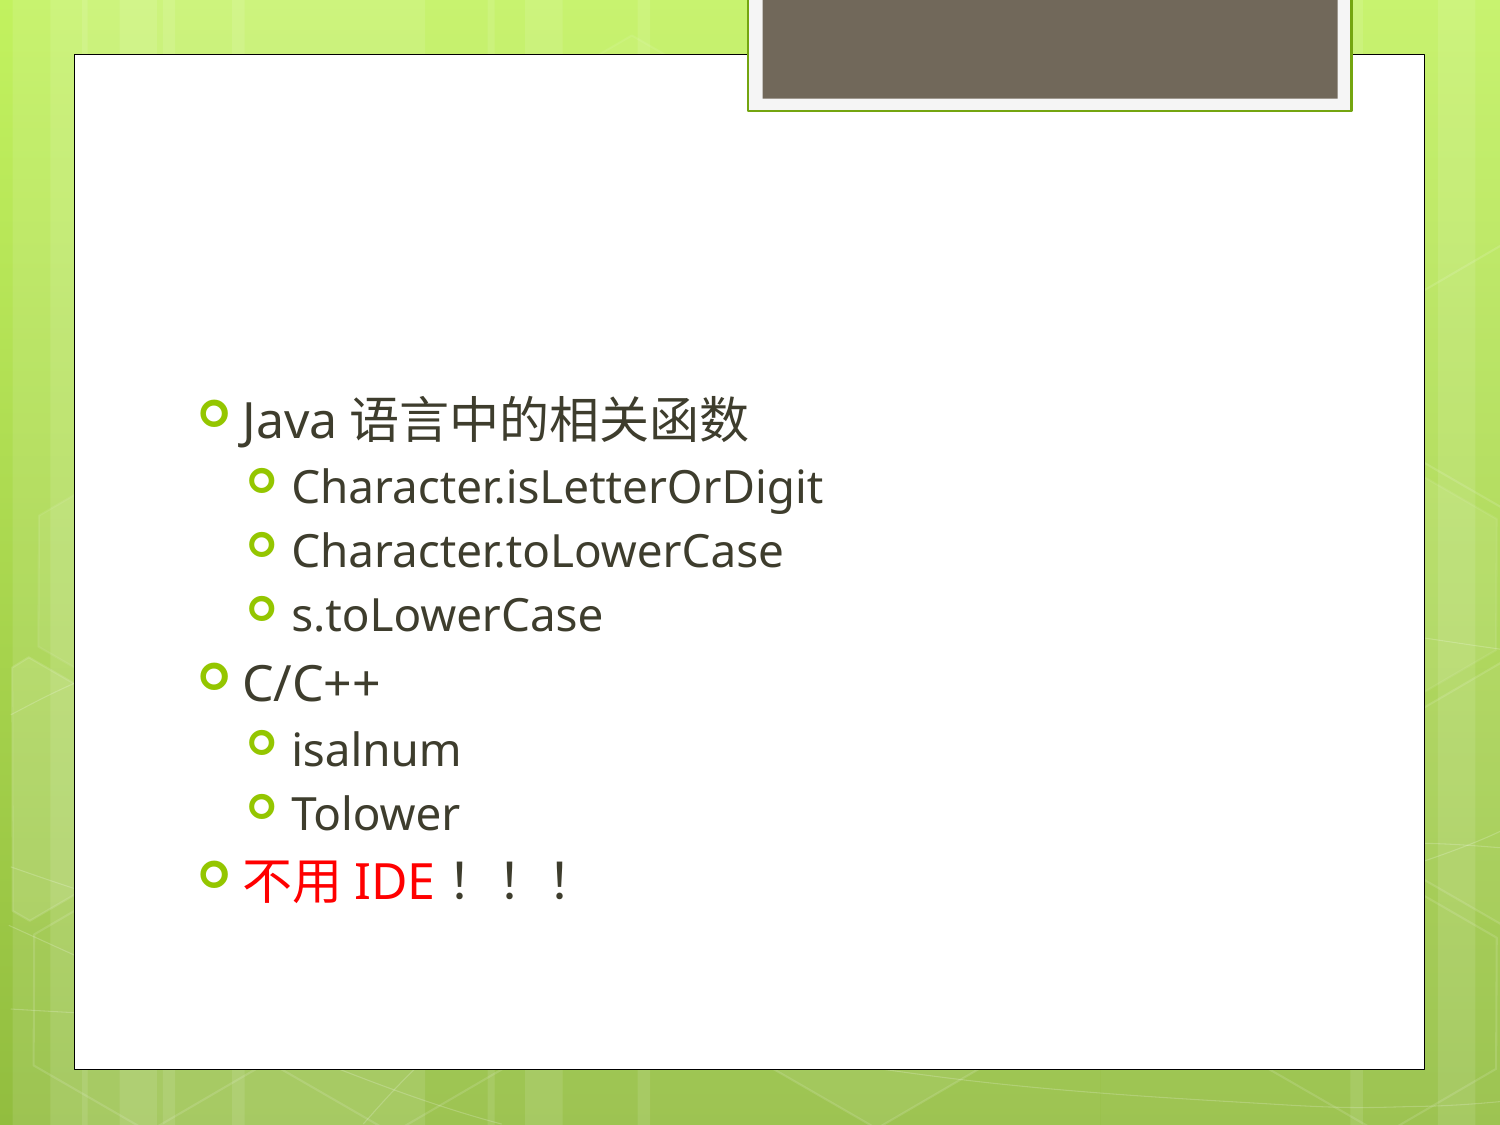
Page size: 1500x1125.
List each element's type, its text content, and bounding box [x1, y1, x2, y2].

list Java语言中的相关函数 Character.isLetterOrDigit Character.toLowerCase s.toLowerCase C/C++ isalnum Tolower 不用IDE！！！ [171, 381, 1283, 957]
